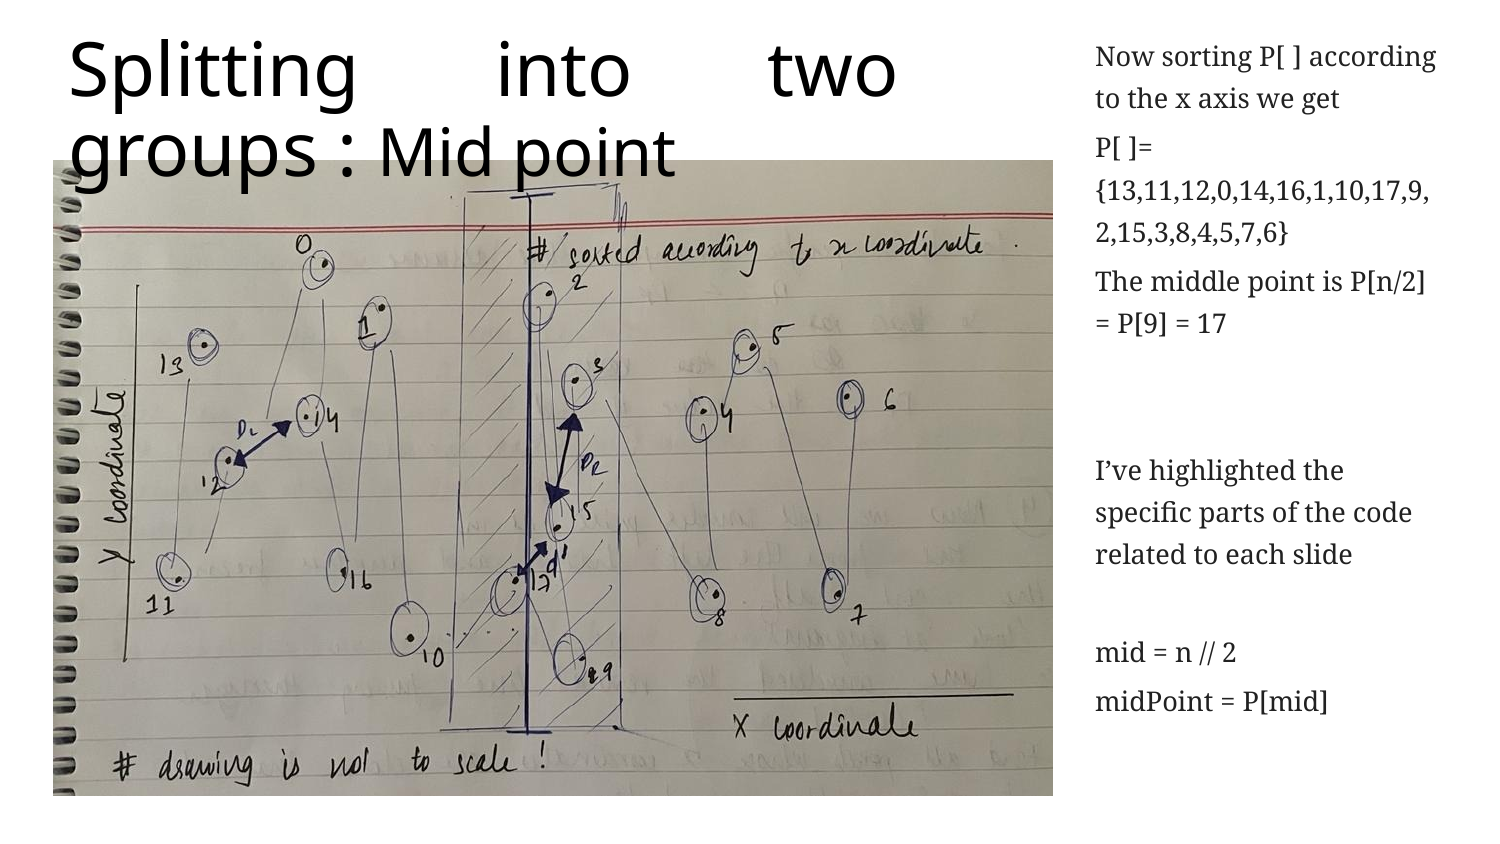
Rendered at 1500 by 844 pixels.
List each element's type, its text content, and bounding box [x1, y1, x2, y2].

picture [53, 160, 1053, 796]
list Now sorting P[ ] according to the x axis we get P[ ]= {13,11,12,0,14,16,1,10,17,9,2,15,3,8,4,5,7,6} The middle point is P[n/2] = P[9] = 17 I’ve highlighted the specific parts of the code related to each slide mid = n // 2 midPoint = P[mid] [1080, 17, 1459, 796]
text_box Splitting into two groups : Mid point [53, 17, 1068, 243]
